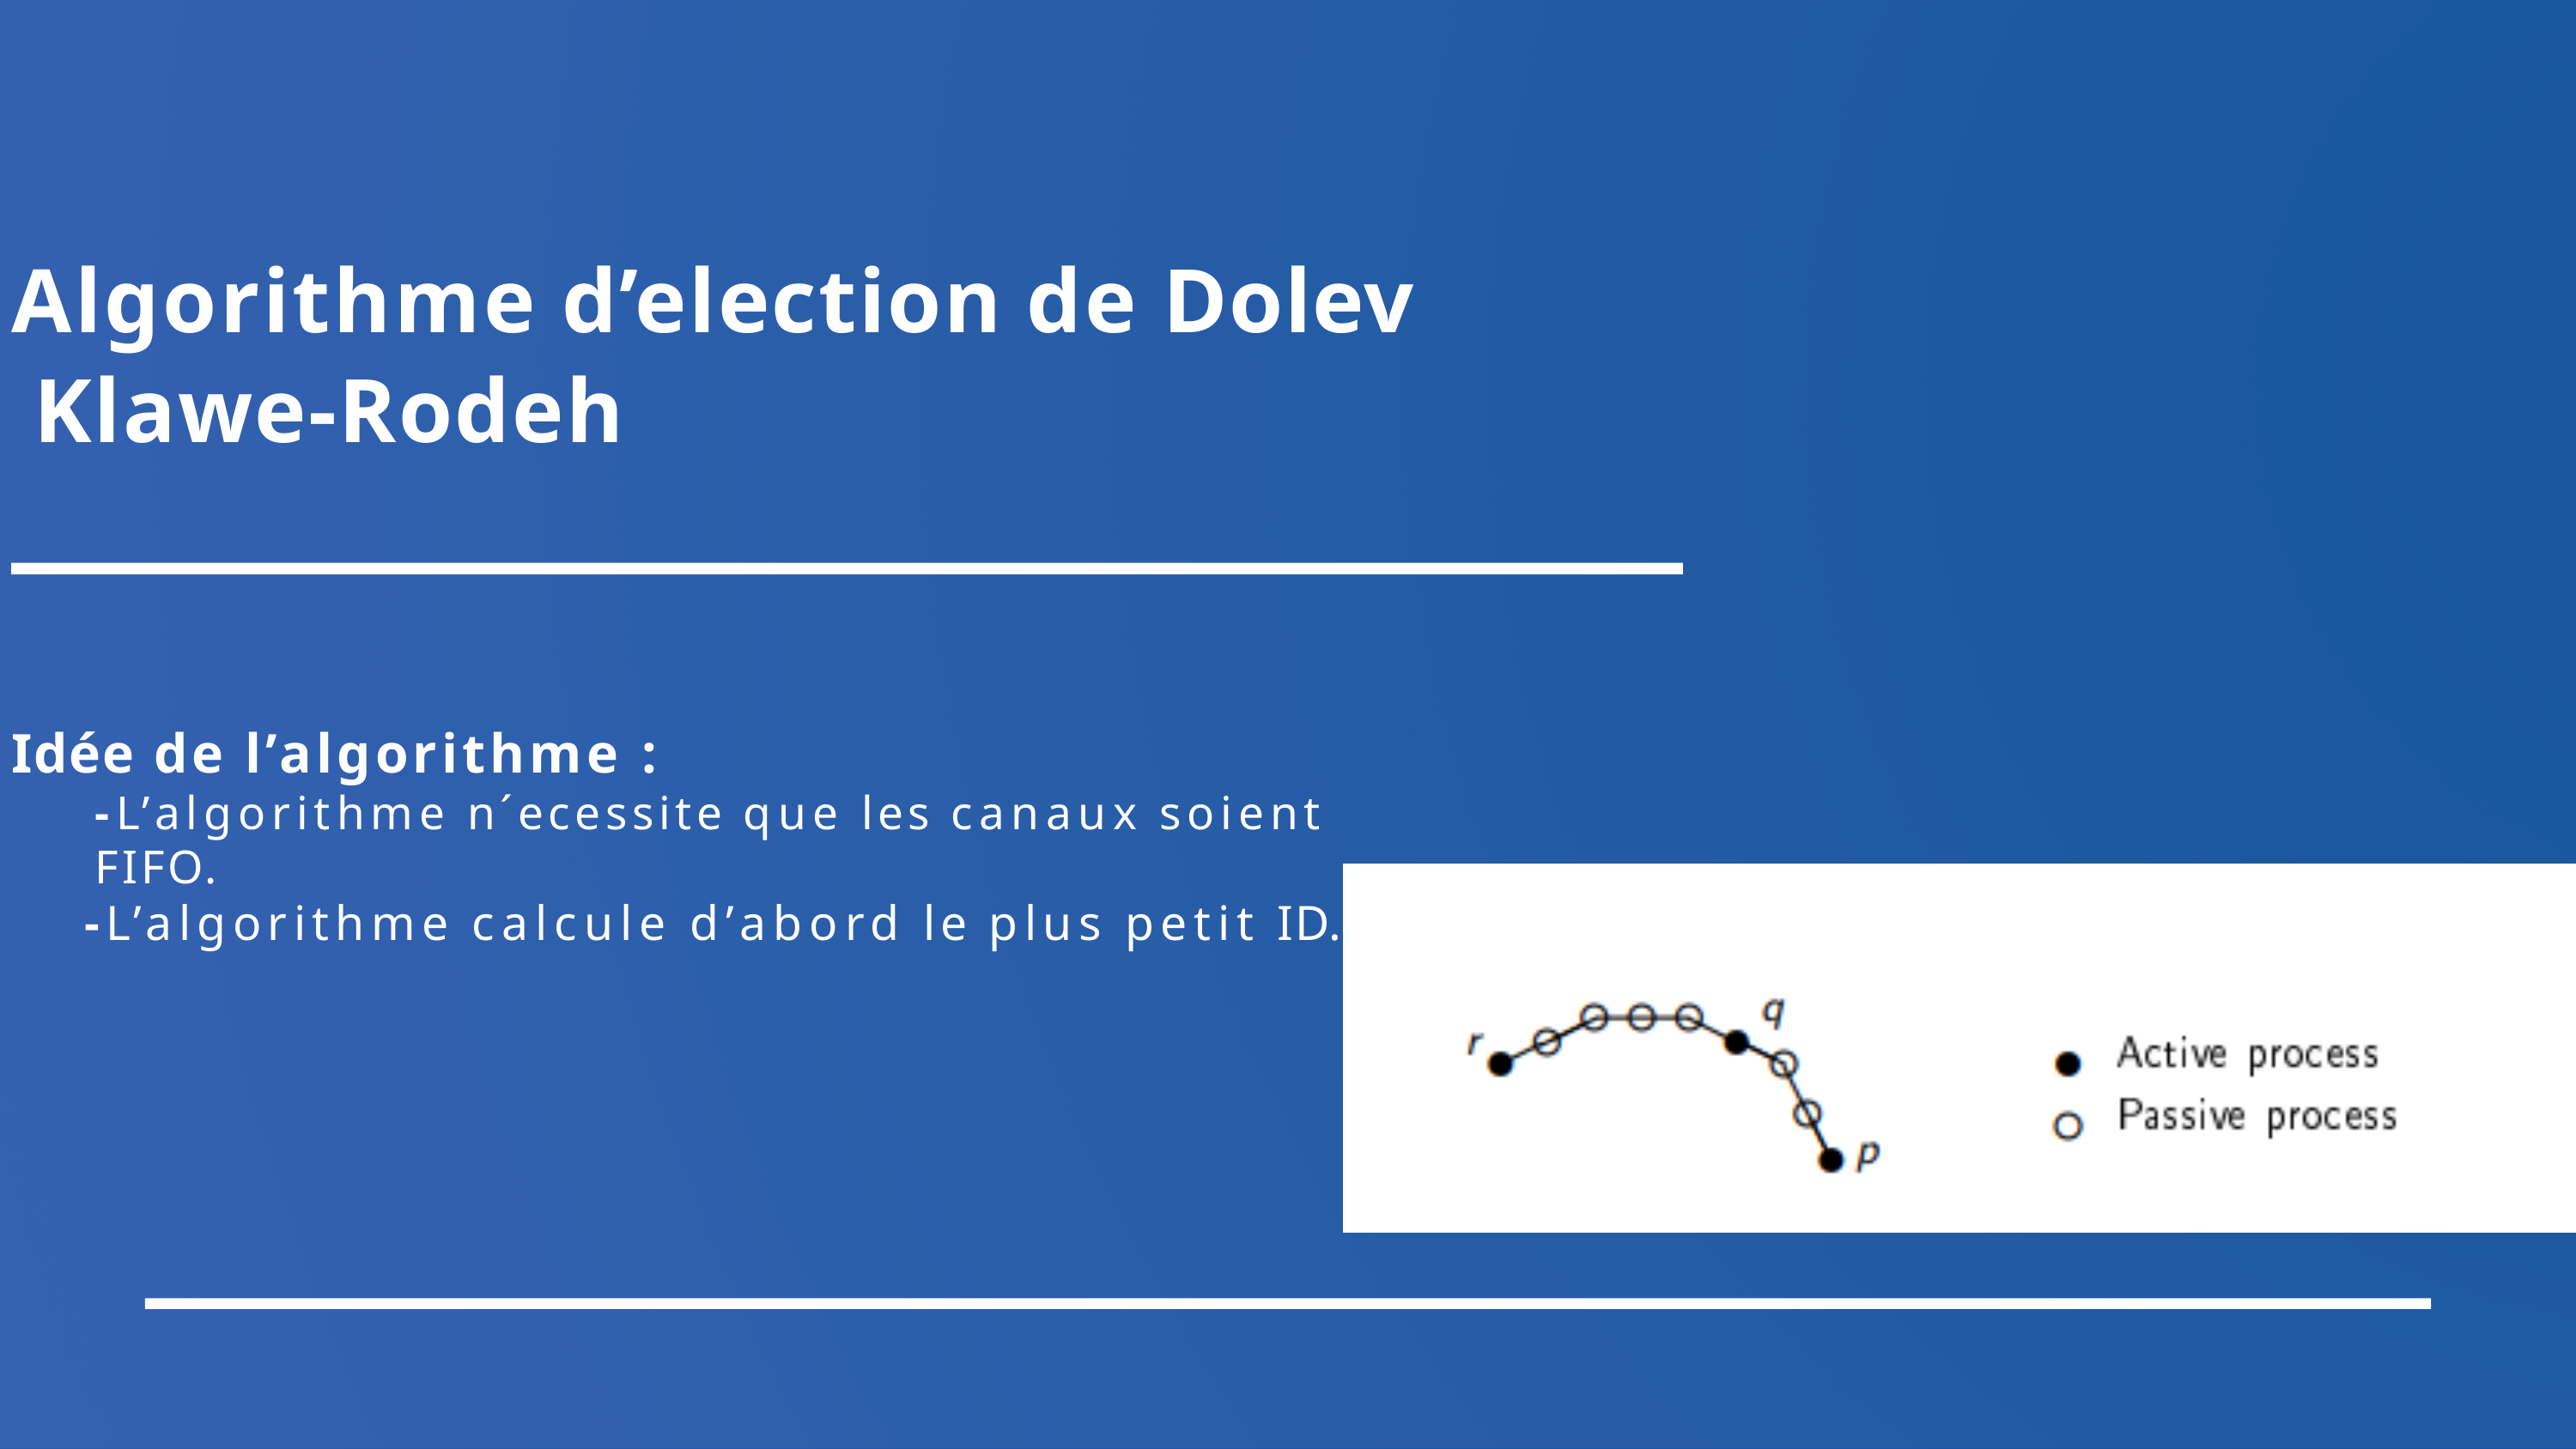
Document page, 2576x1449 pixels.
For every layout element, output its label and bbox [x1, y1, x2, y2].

text_box [0, 0, 2576, 1449]
